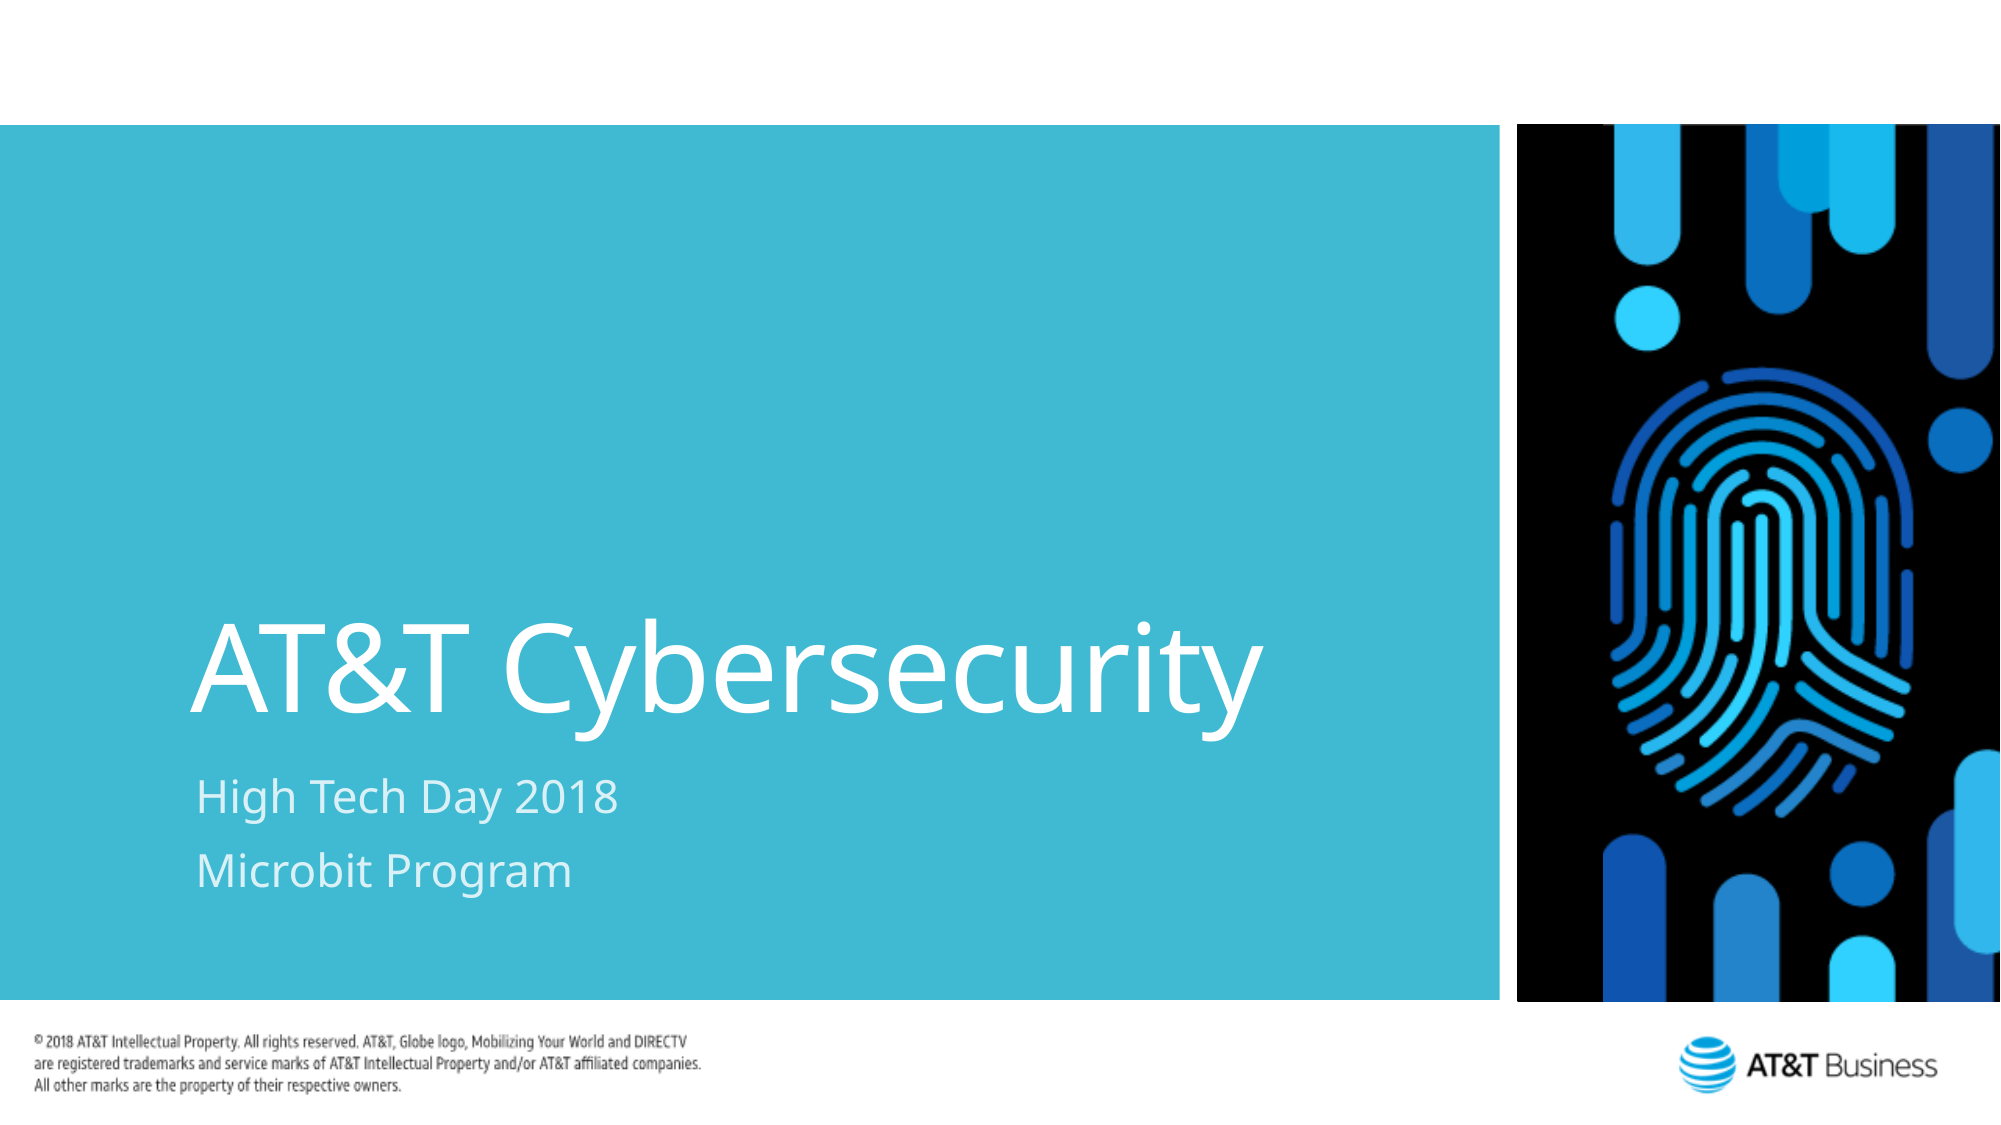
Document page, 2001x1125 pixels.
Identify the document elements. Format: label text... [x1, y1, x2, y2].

picture [21, 1014, 725, 1125]
title AT&T Cybersecurity [175, 213, 1376, 747]
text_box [1518, 124, 2000, 1003]
subtitle High Tech Day 2018 Microbit Program [180, 766, 1381, 917]
picture [956, 1015, 2000, 1125]
